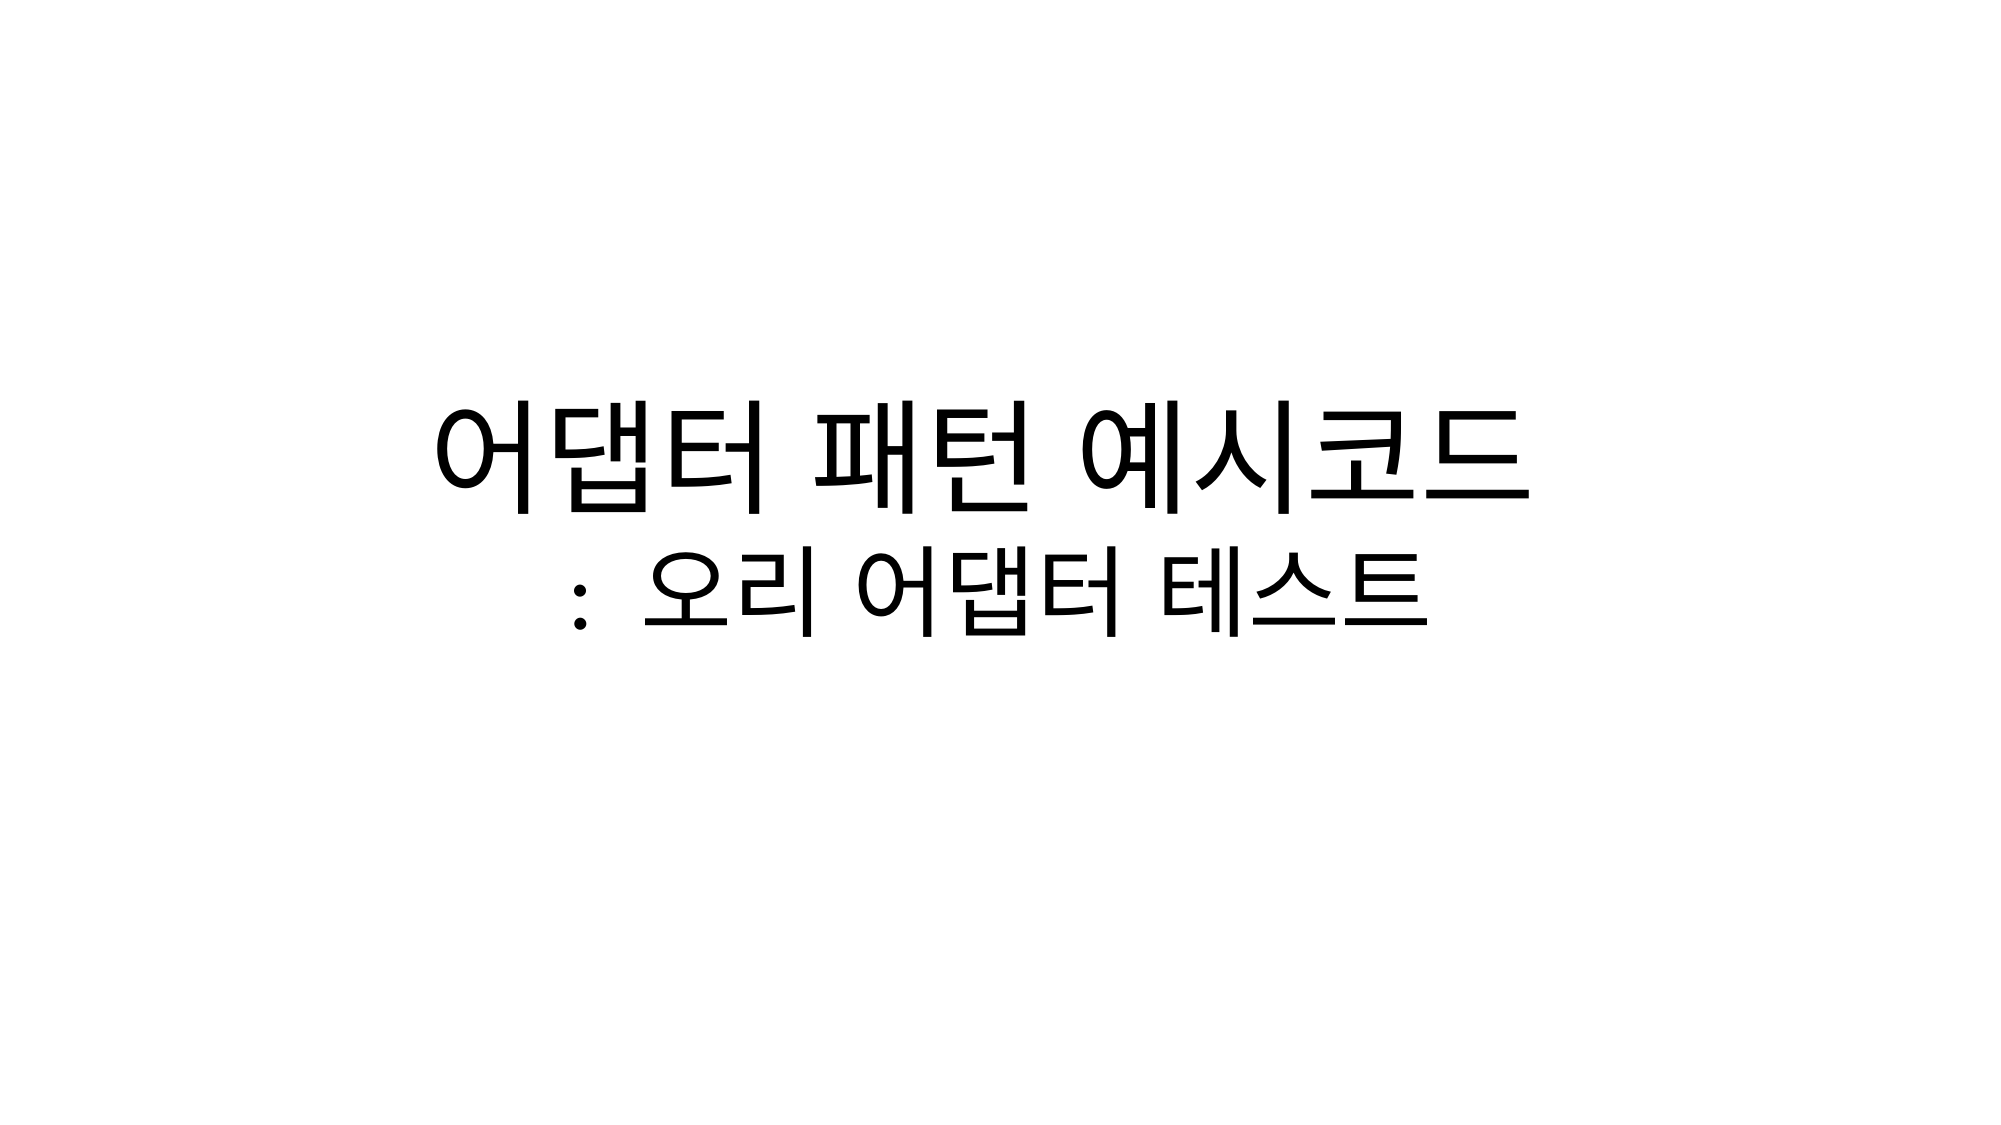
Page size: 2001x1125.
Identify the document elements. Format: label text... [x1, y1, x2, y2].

title 어댑터 패턴 예시코드 : 오리 어댑터 테스트 [150, 346, 1850, 683]
